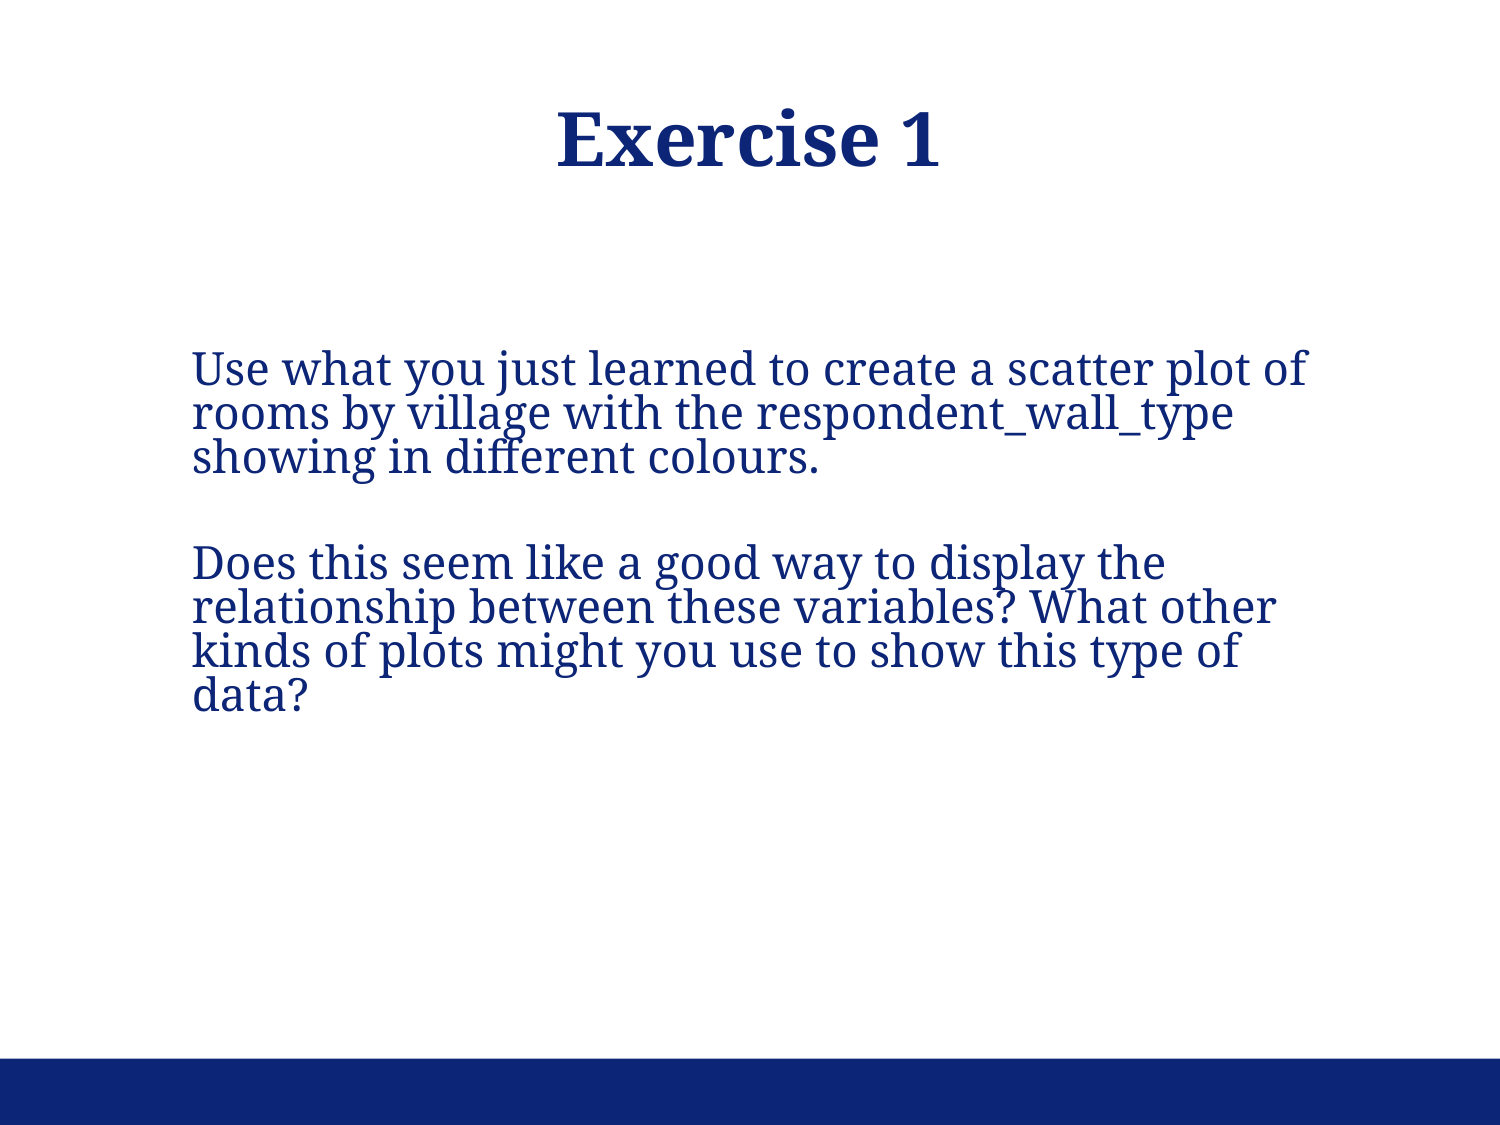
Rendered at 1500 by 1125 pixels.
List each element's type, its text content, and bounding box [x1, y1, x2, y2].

text_box Use what you just learned to create a scatter plot of rooms by village with the respondent_wall_type showing in different colours. Does this seem like a good way to display the relationship between these variables? What other kinds of plots might you use to show this type of data? [177, 278, 1323, 468]
text_box Exercise 1 [0, 101, 1500, 189]
